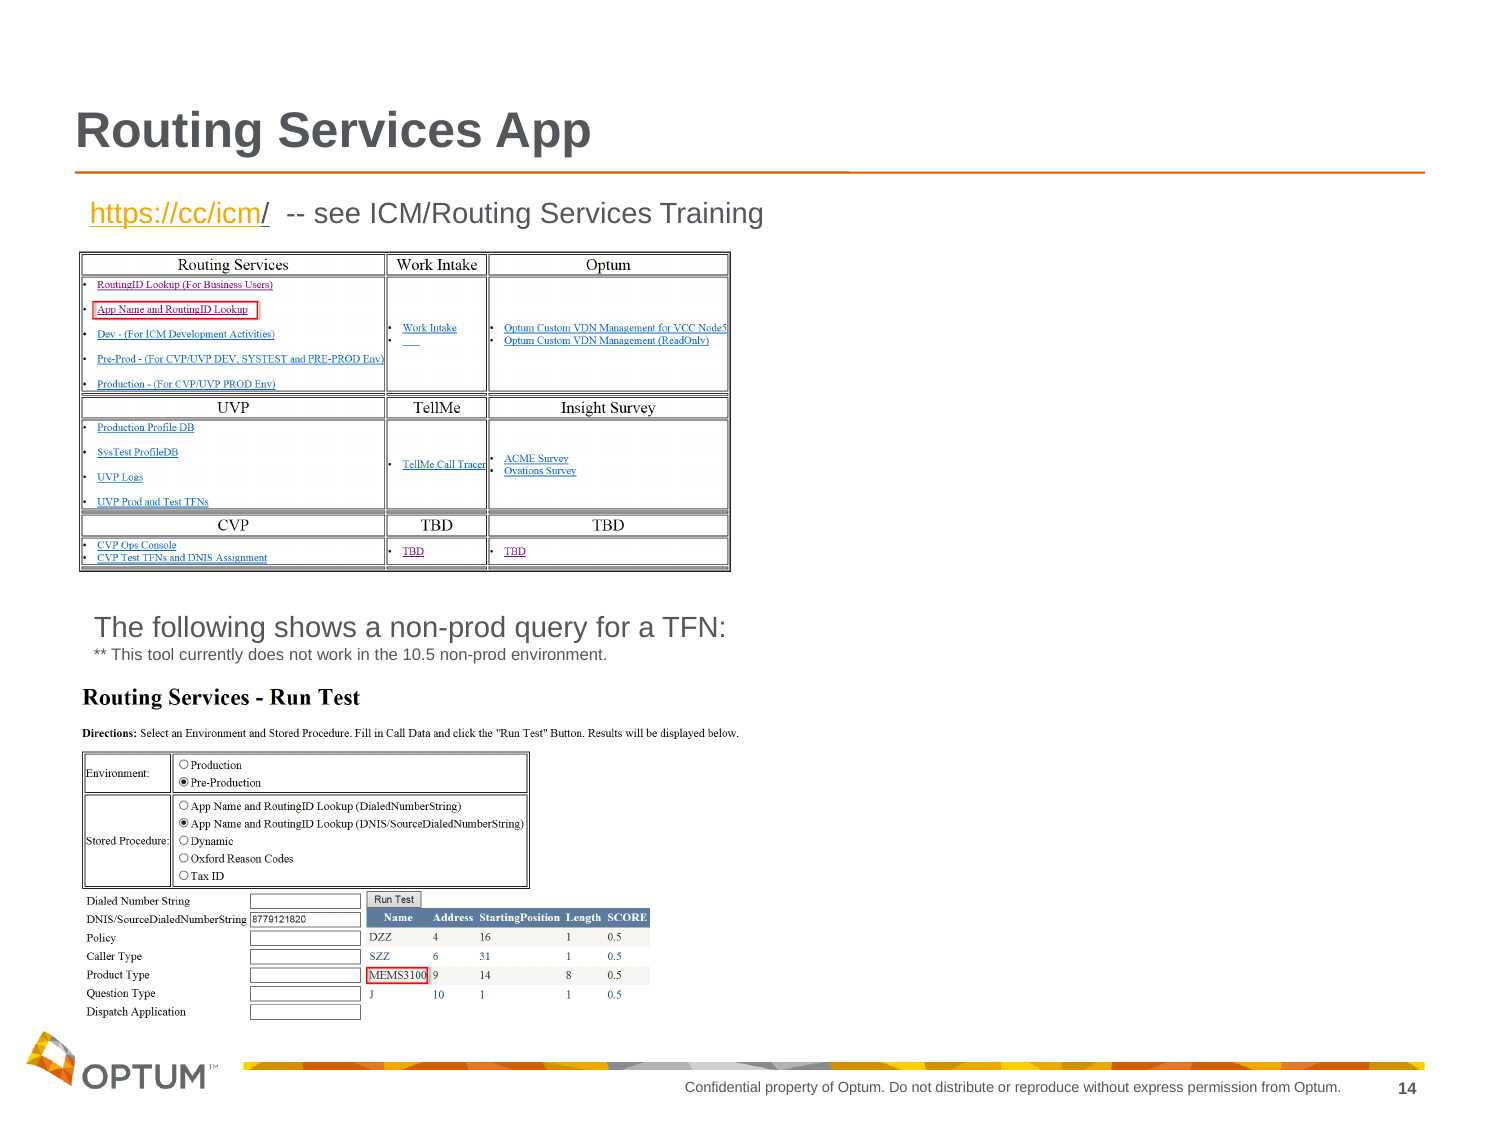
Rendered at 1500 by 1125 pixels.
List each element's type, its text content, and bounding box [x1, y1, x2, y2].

title Routing Services App [75, 31, 1425, 158]
picture [243, 1062, 1425, 1070]
picture [78, 686, 743, 1022]
picture [74, 249, 733, 574]
text_box https://cc/icm/ -- see ICM/Routing Services Training [74, 187, 975, 238]
text_box The following shows a non-prod query for a TFN: ** This tool currently does not work in the 10.5 non-prod environment. [79, 600, 1063, 671]
picture [24, 1029, 220, 1091]
